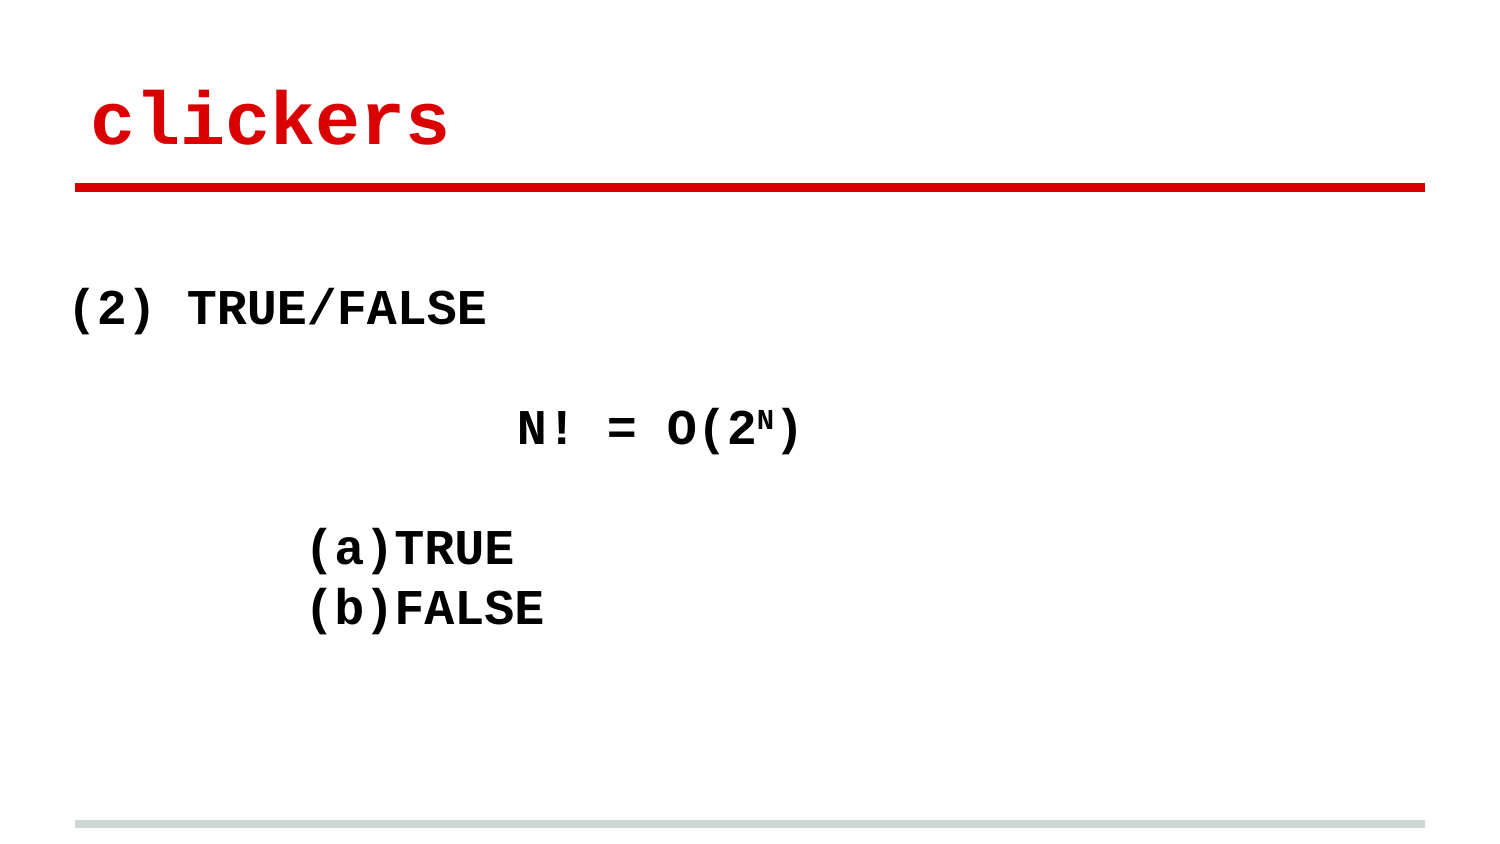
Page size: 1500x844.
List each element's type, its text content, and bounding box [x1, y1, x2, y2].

text_box (2) TRUE/FALSE N! = O(2N) TRUE FALSE [51, 199, 1390, 724]
title clickers [75, 33, 1425, 175]
